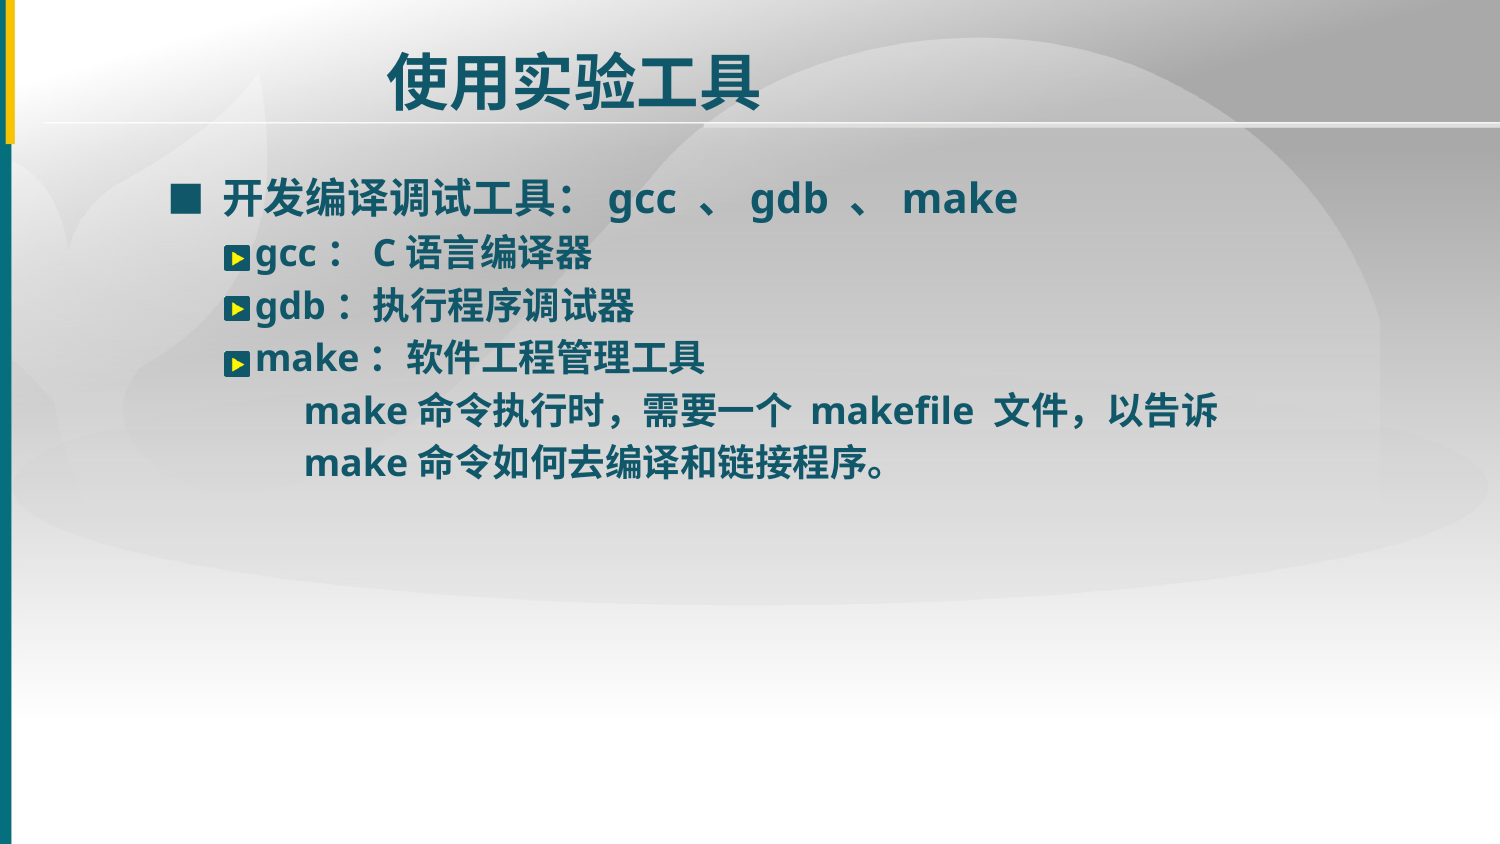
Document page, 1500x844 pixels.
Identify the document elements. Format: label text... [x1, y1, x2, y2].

text_box 使用实验工具 [371, 35, 1282, 125]
picture [0, 0, 1500, 844]
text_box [152, 164, 1325, 503]
